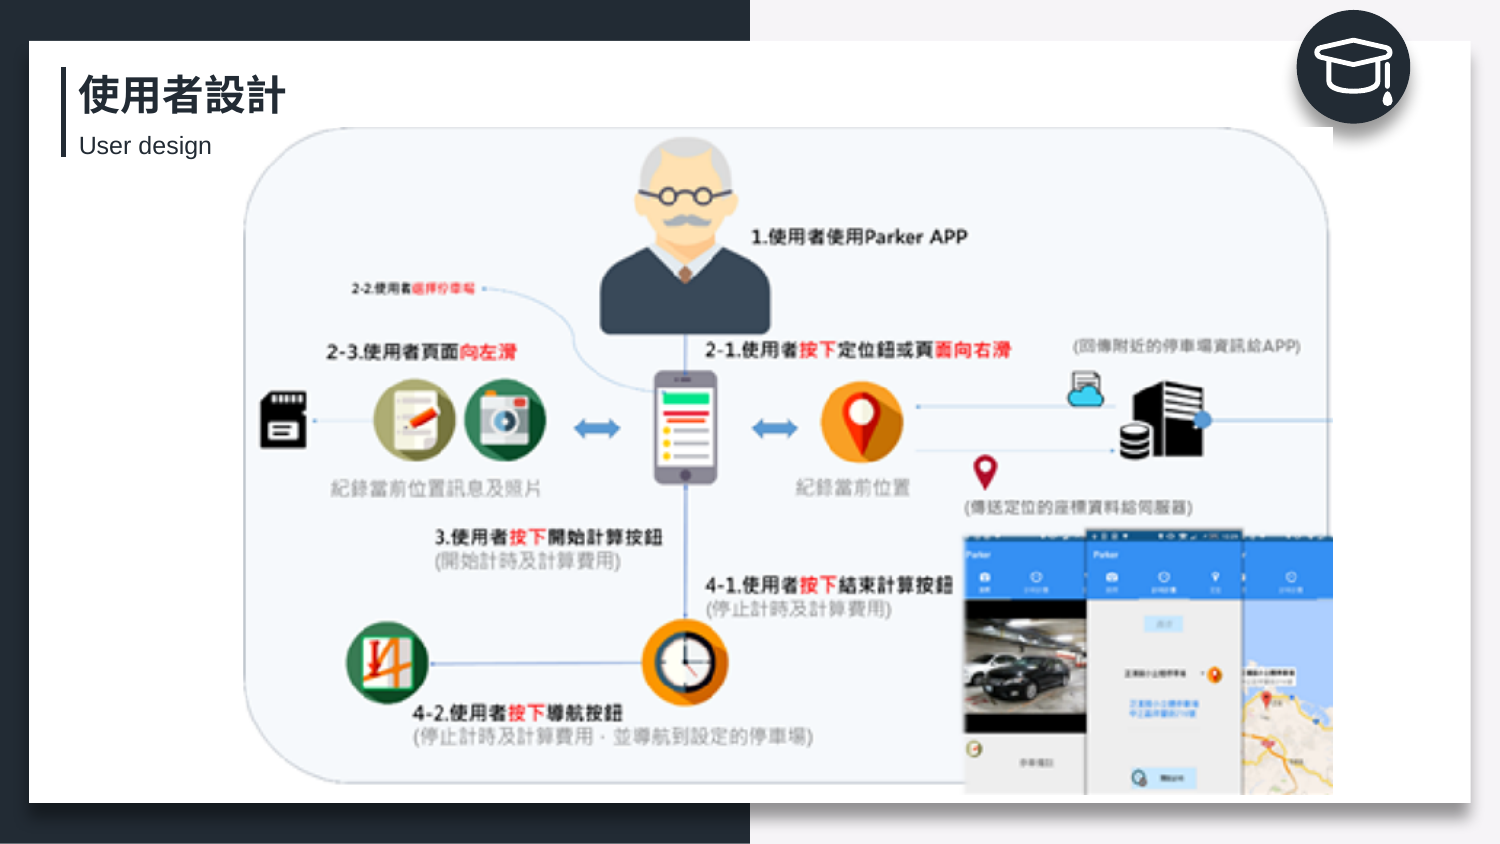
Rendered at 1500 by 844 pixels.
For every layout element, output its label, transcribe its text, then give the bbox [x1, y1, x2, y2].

text_box 使用者設計 [63, 61, 305, 127]
text_box User design [63, 121, 229, 167]
picture [243, 126, 1333, 795]
